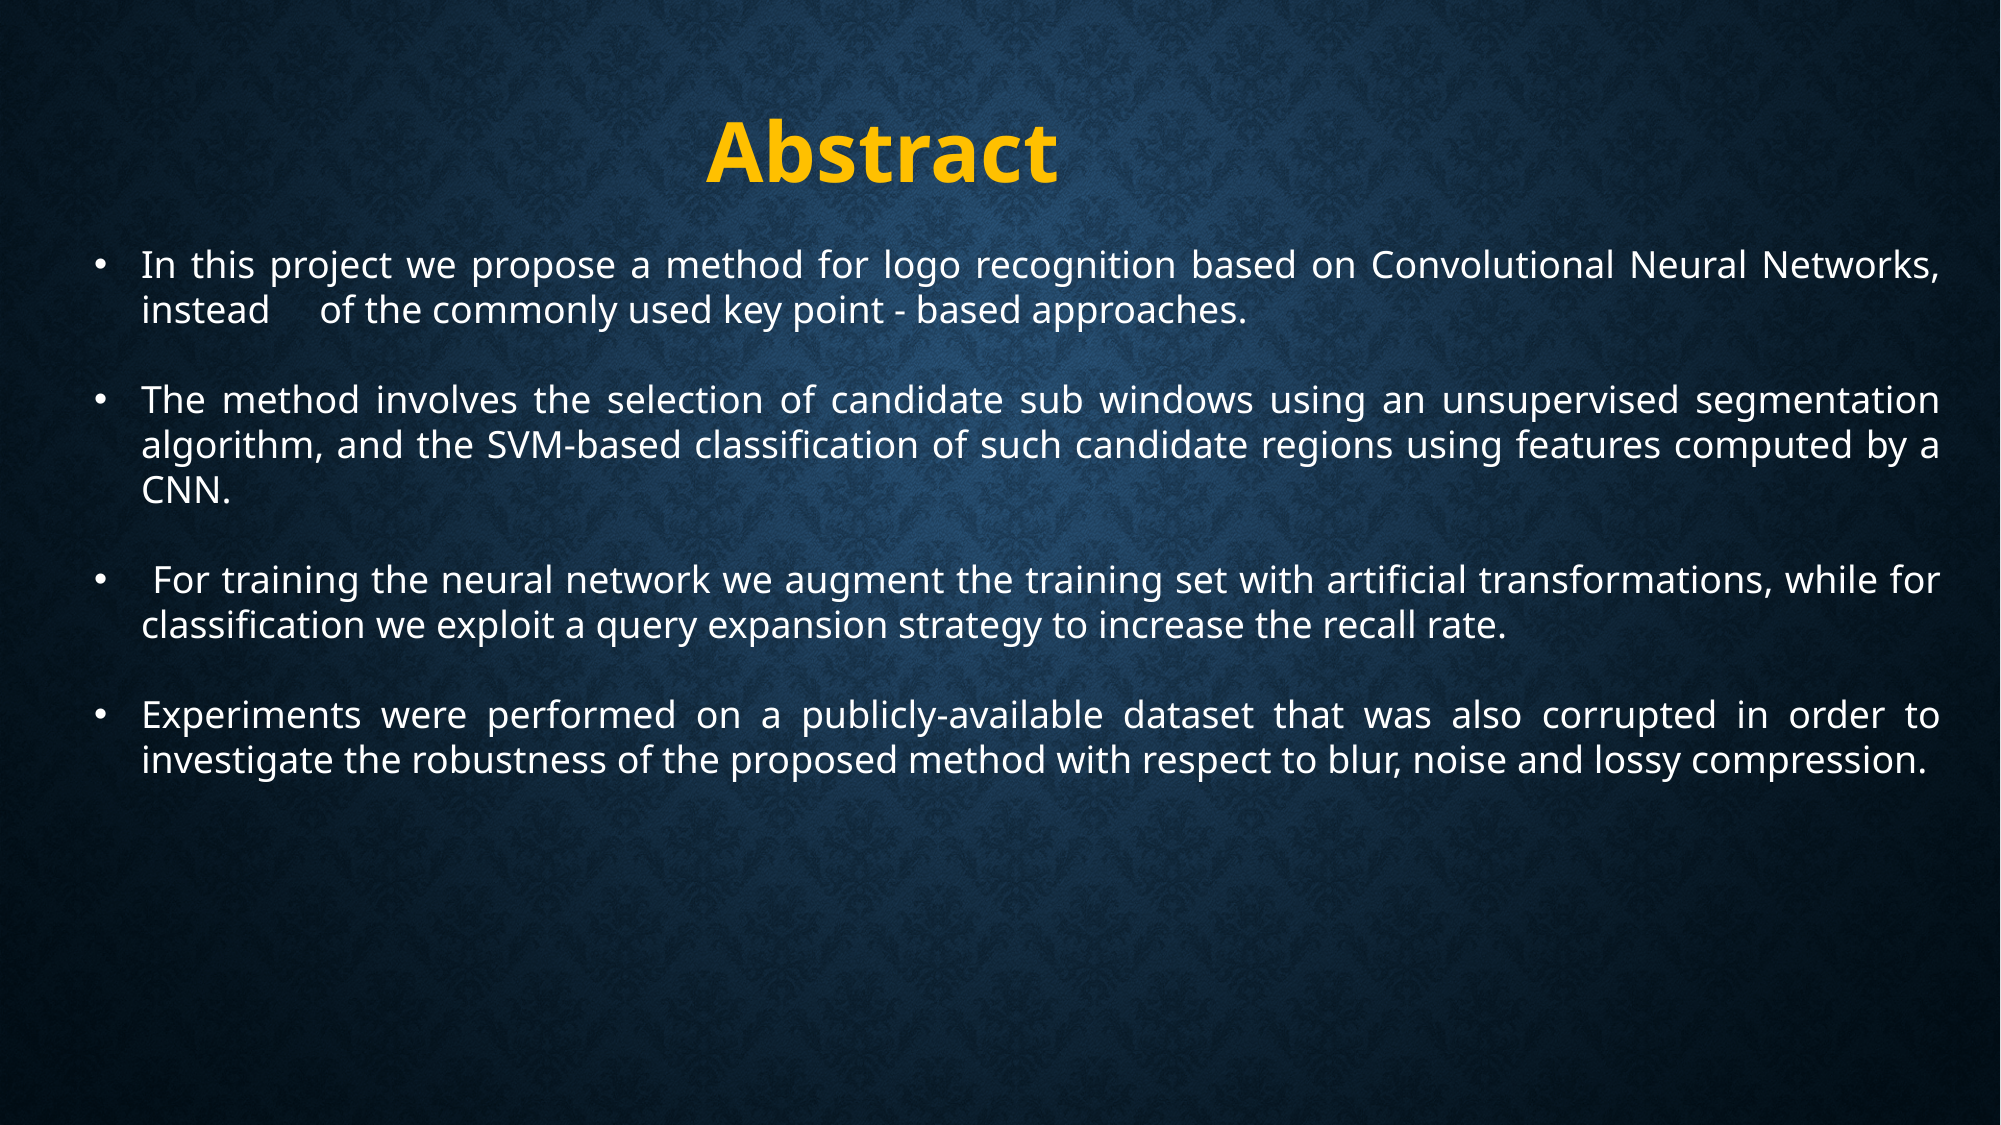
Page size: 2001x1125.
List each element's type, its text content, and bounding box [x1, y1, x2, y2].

text_box In this project we propose a method for logo recognition based on Convolutional Neural Networks, instead of the commonly used key point - based approaches. The method involves the selection of candidate sub windows using an unsupervised segmentation algorithm, and the SVM-based classification of such candidate regions using features computed by a CNN. For training the neural network we augment the training set with artificial transformations, while for classification we exploit a query expansion strategy to increase the recall rate. Experiments were performed on a publicly-available dataset that was also corrupted in order to investigate the robustness of the proposed method with respect to blur, noise and lossy compression. [79, 233, 1958, 789]
text_box Abstract [691, 91, 1604, 206]
